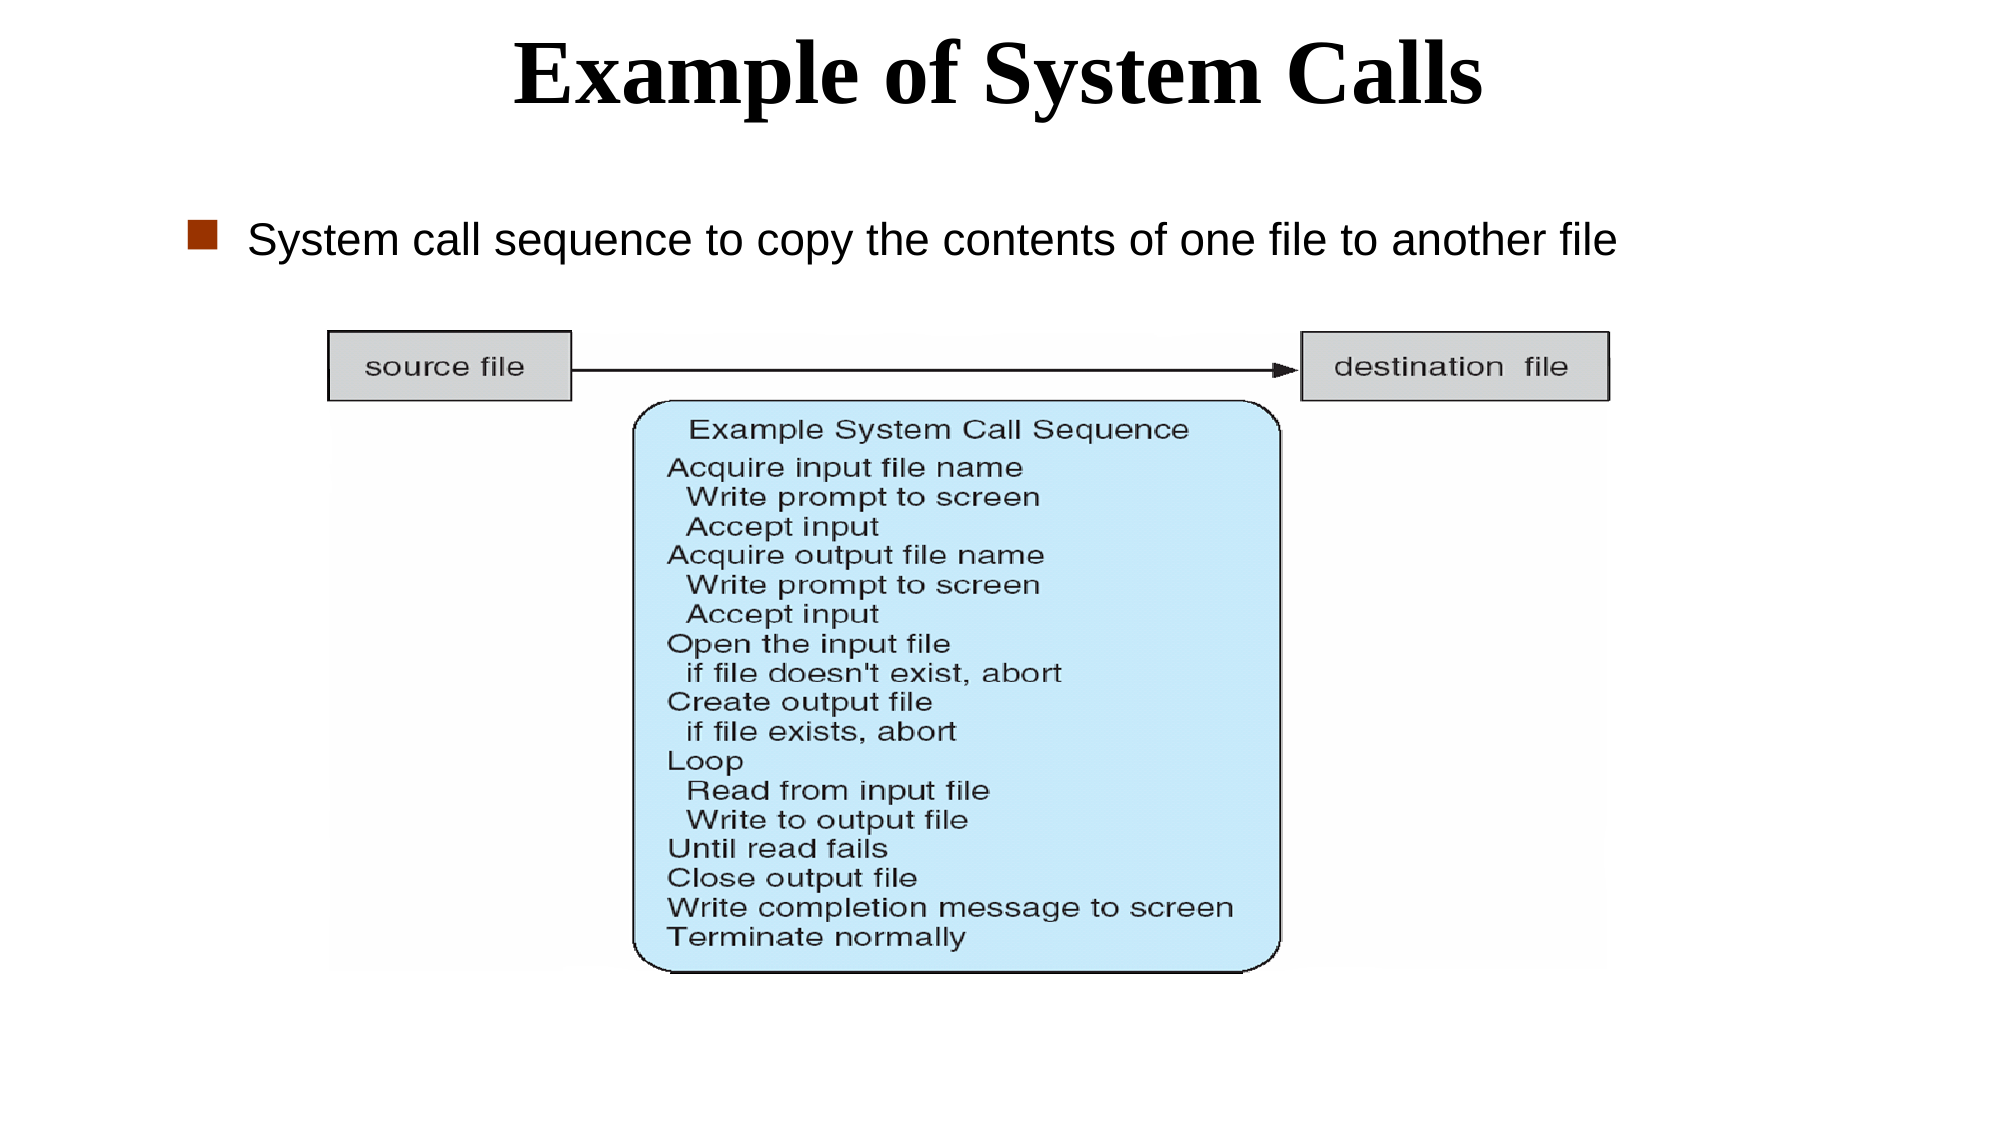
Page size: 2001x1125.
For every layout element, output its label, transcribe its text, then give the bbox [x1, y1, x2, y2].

picture [318, 322, 1618, 982]
text_box Example of System Calls [99, 35, 1900, 130]
text_box System call sequence to copy the contents of one file to another file [176, 202, 1977, 946]
